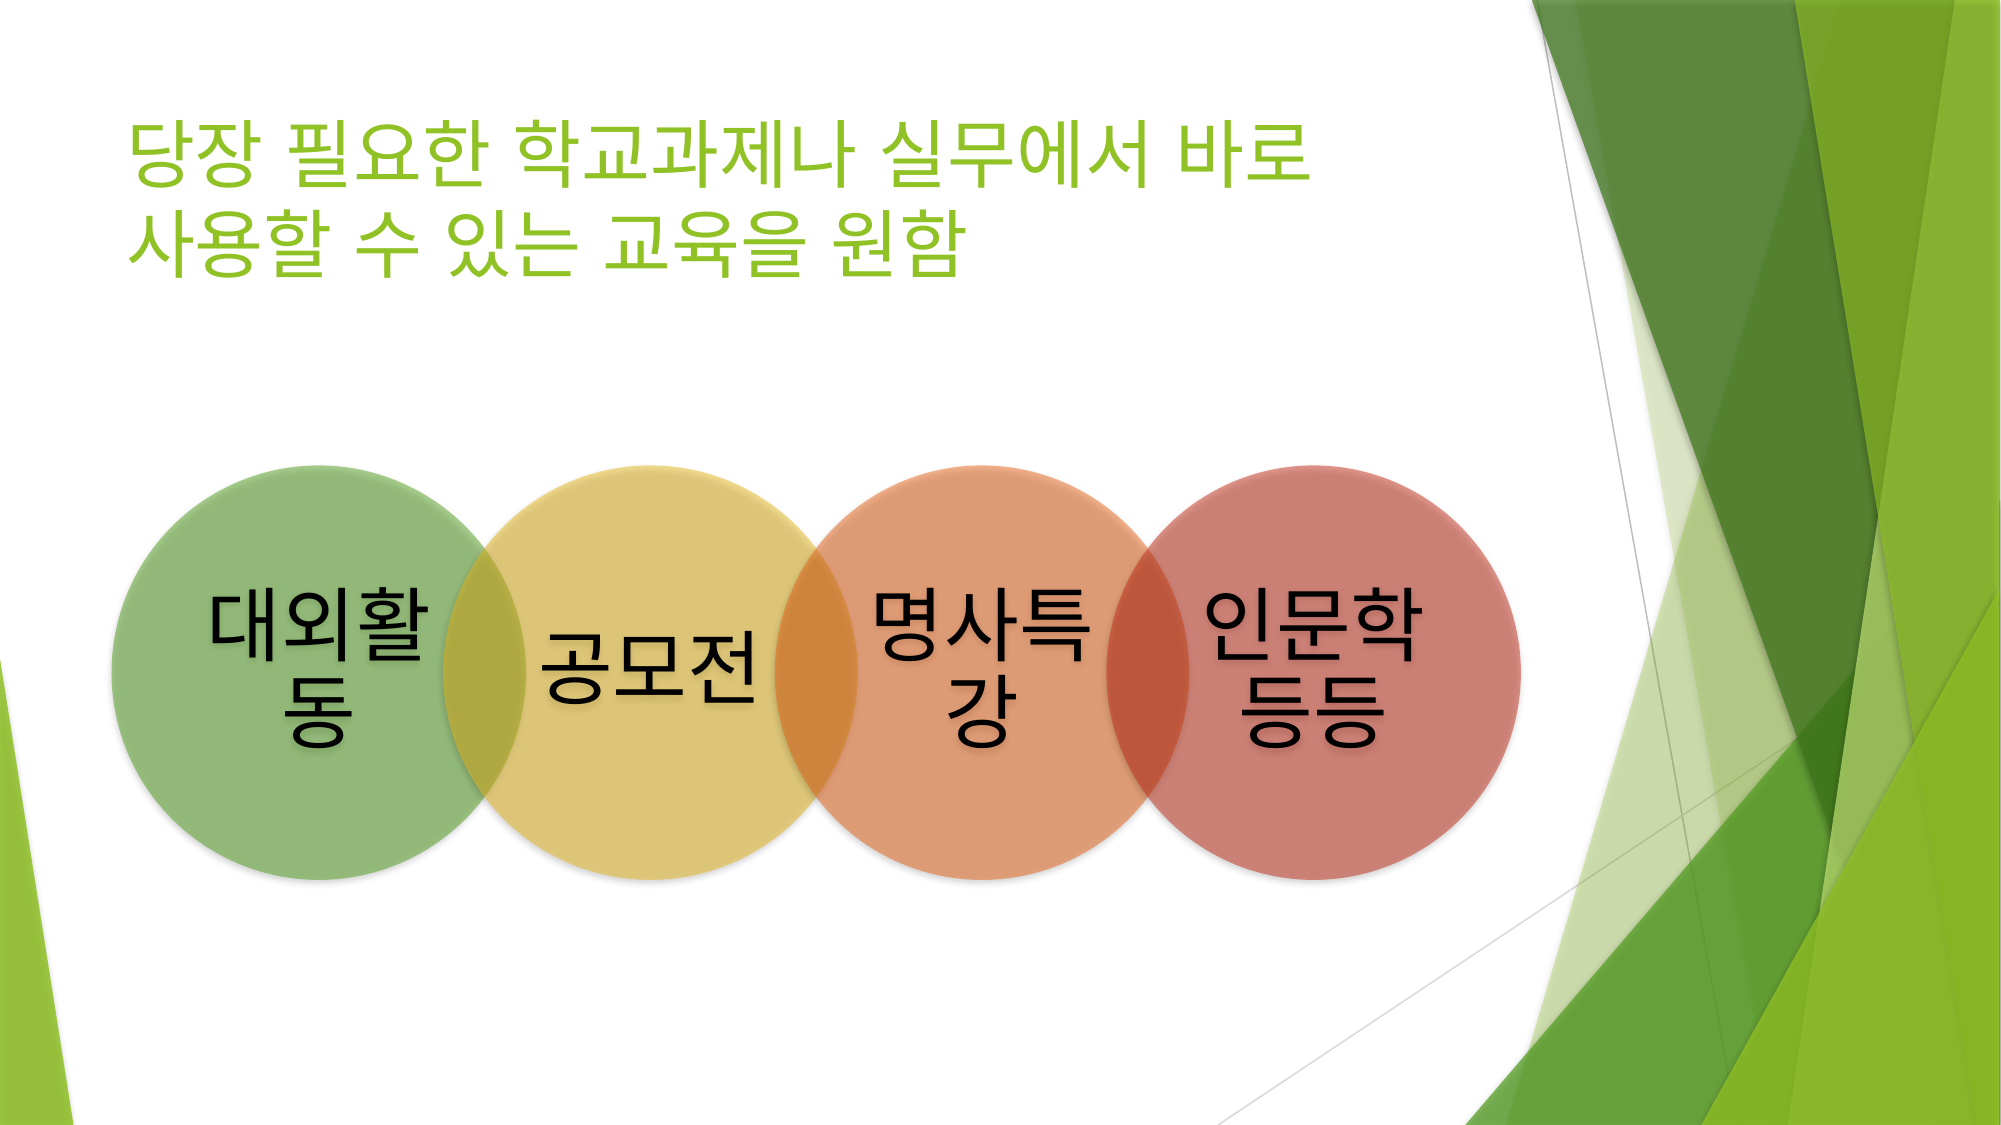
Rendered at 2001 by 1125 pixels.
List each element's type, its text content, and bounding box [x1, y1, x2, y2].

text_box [110, 353, 1522, 992]
title 당장 필요한 학교과제나 실무에서 바로 사용할 수 있는 교육을 원함 [111, 99, 1522, 317]
